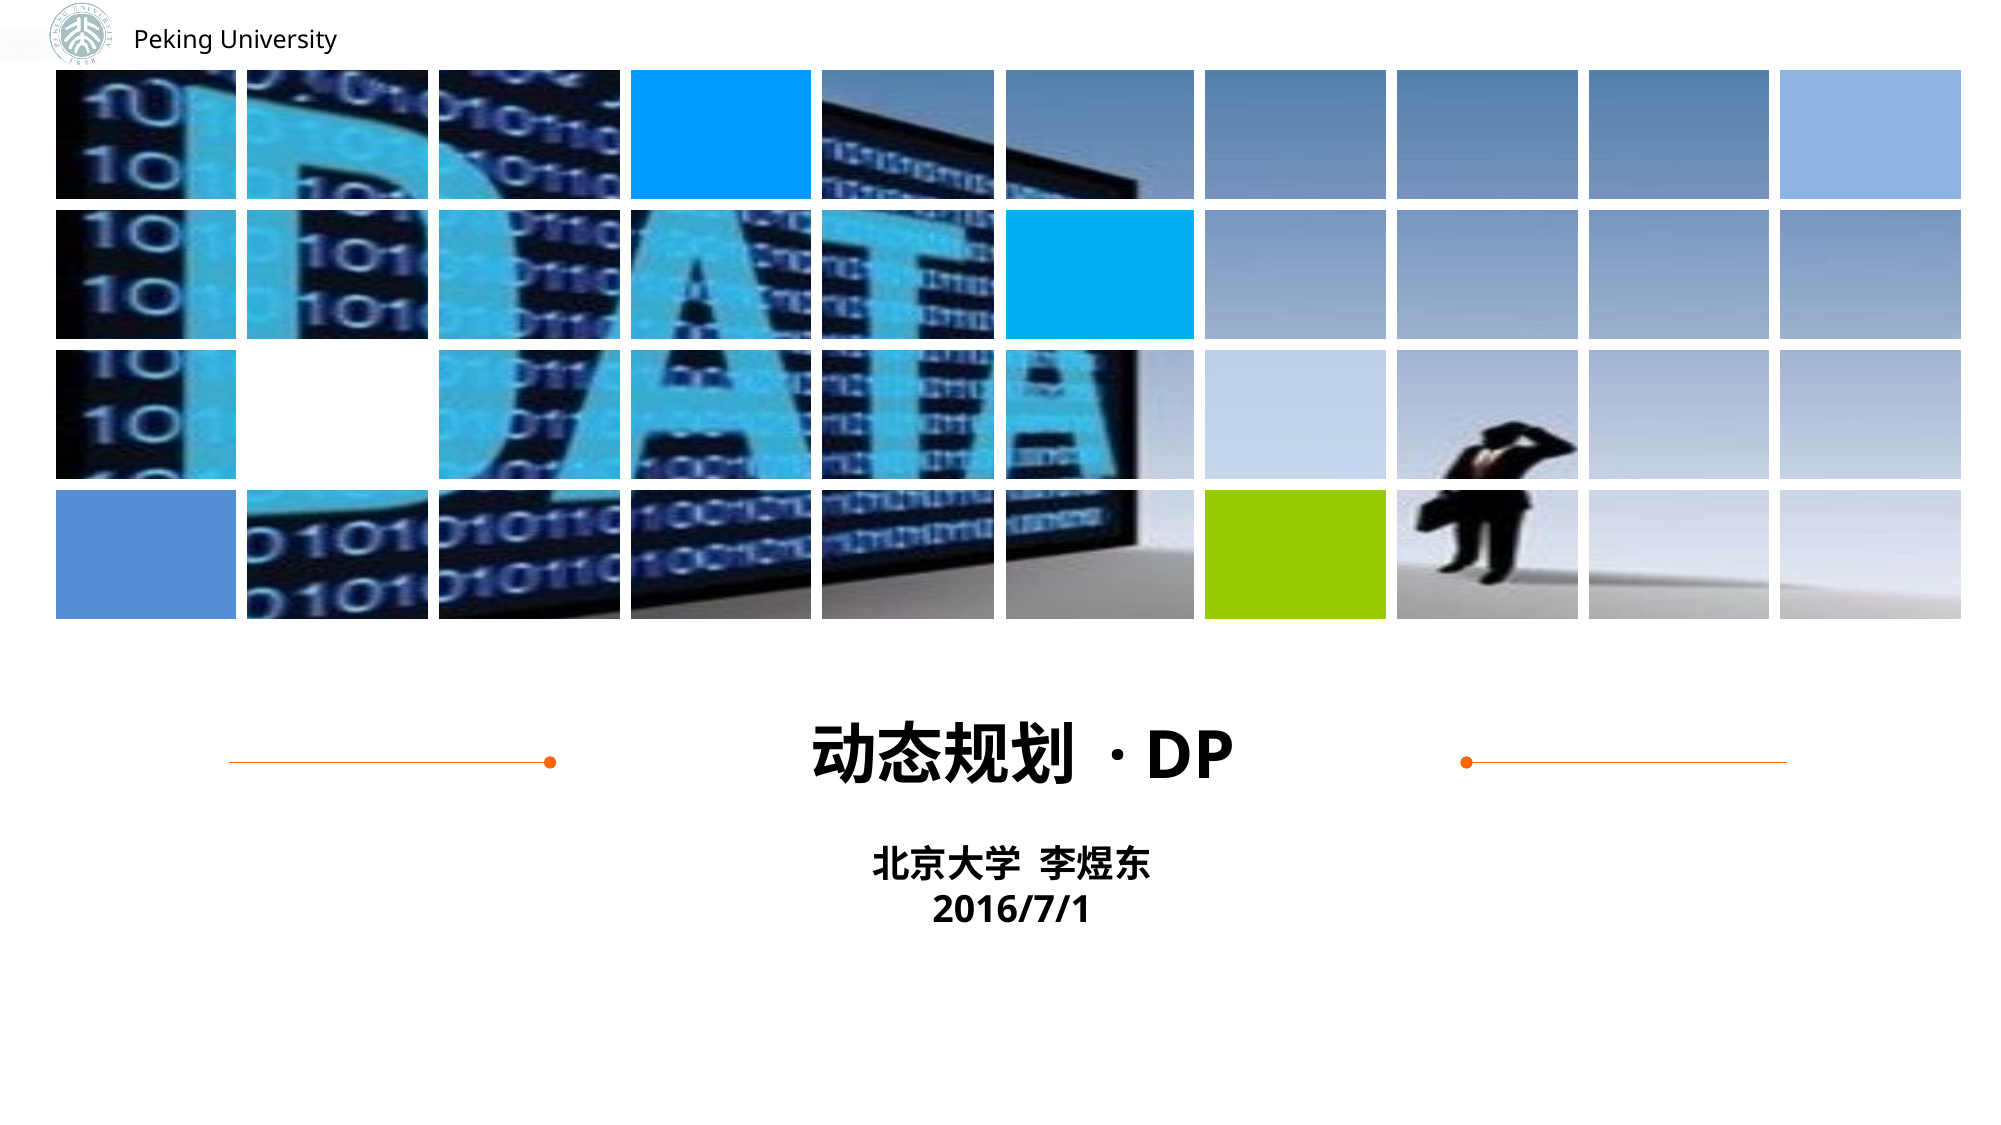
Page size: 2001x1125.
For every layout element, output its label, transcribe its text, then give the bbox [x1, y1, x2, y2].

text_box 动态规划 · DP [496, 704, 1550, 800]
text_box 北京大学 李煜东 2016/7/1 [212, 832, 1813, 937]
picture [48, 2, 1967, 626]
text_box Peking University [118, 16, 496, 61]
